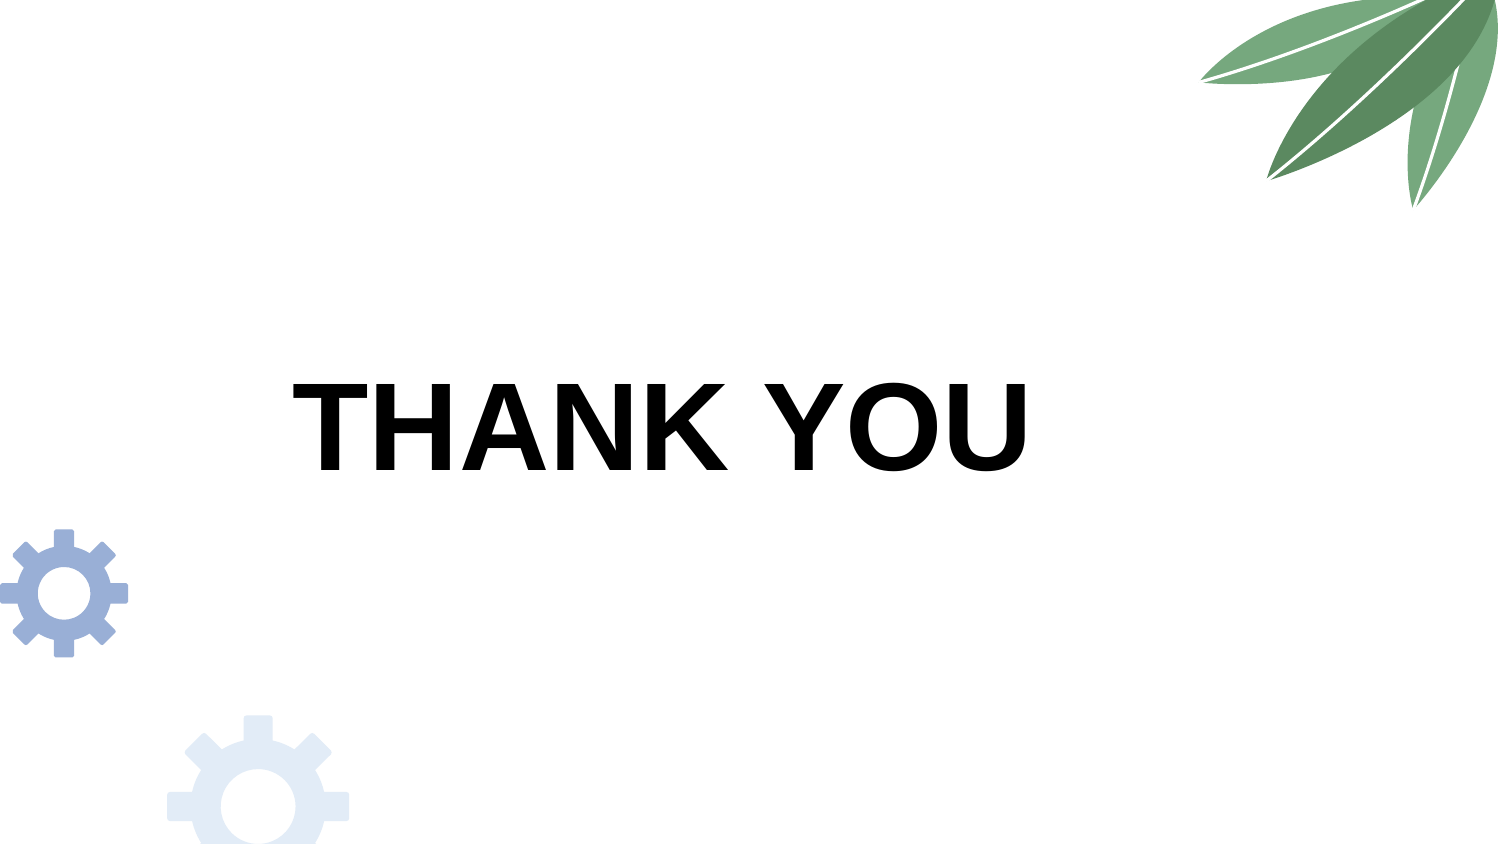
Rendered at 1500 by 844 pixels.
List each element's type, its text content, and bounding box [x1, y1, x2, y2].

text_box THANK YOU [277, 338, 1222, 504]
